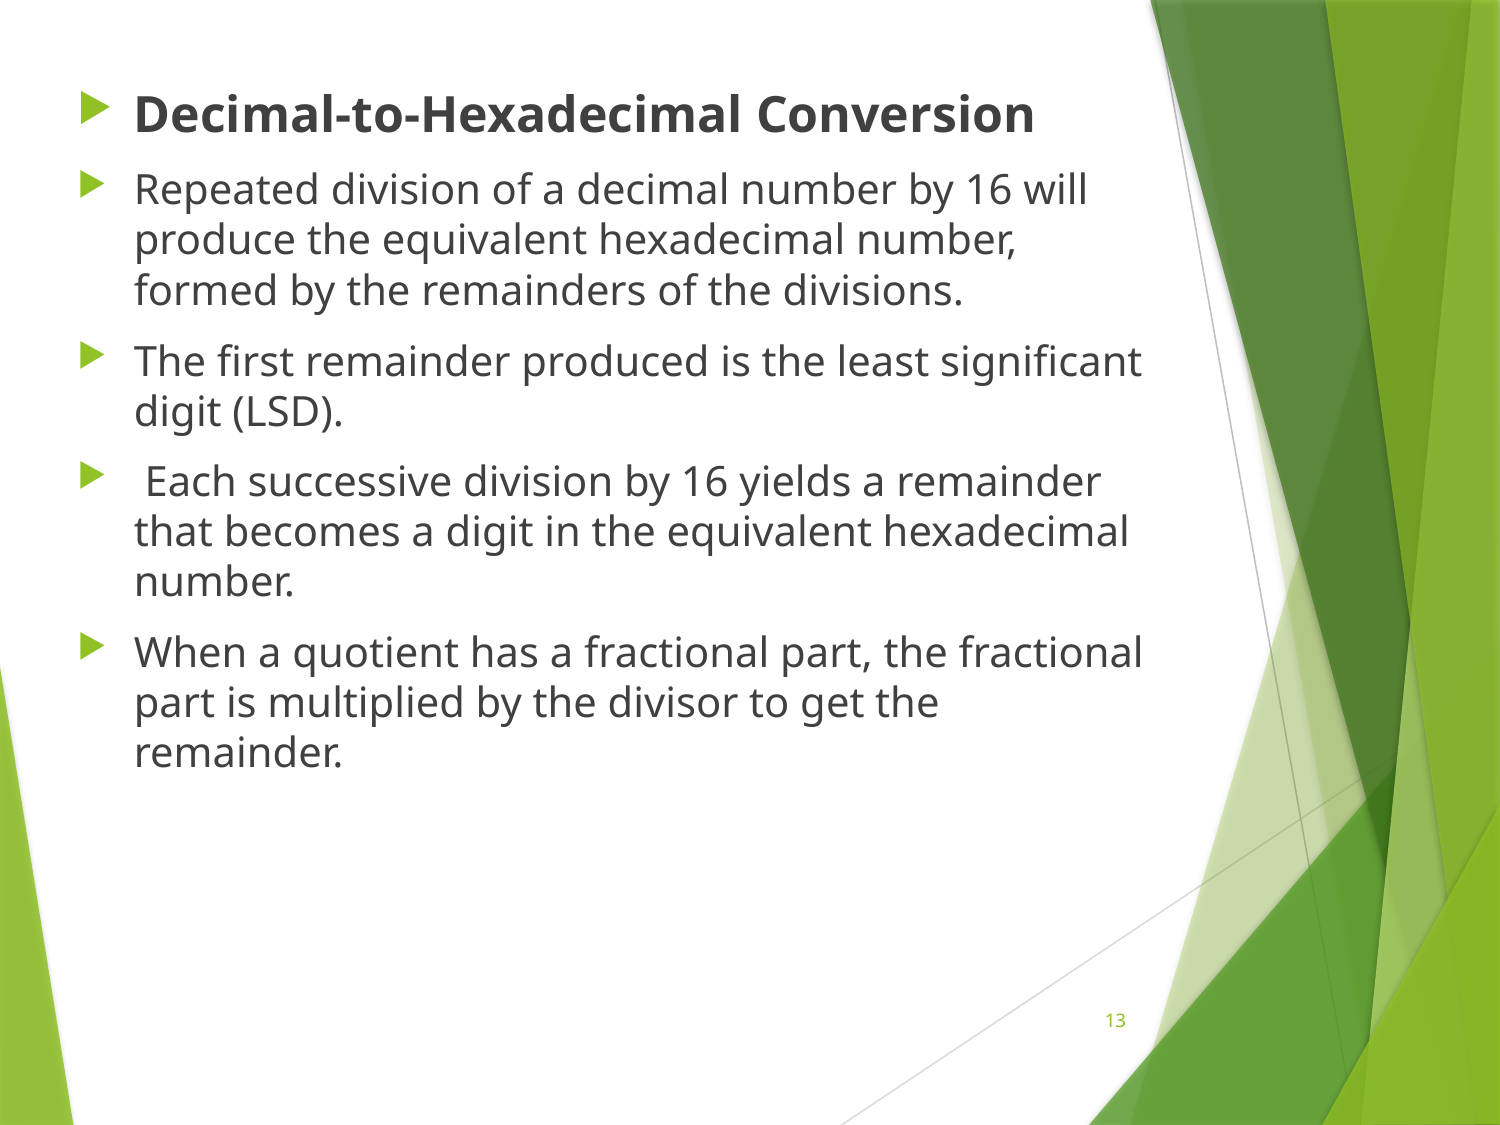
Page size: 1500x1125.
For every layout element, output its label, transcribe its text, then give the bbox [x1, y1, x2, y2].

slide_number 13 [1057, 991, 1142, 1051]
list Decimal-to-Hexadecimal Conversion Repeated division of a decimal number by 16 will produce the equivalent hexadecimal number, formed by the remainders of the divisions. The first remainder produced is the least significant digit (LSD). Each successive division by 16 yields a remainder that becomes a digit in the equivalent hexadecimal number. When a quotient has a fractional part, the fractional part is multiplied by the divisor to get the remainder. [62, 75, 1163, 1013]
